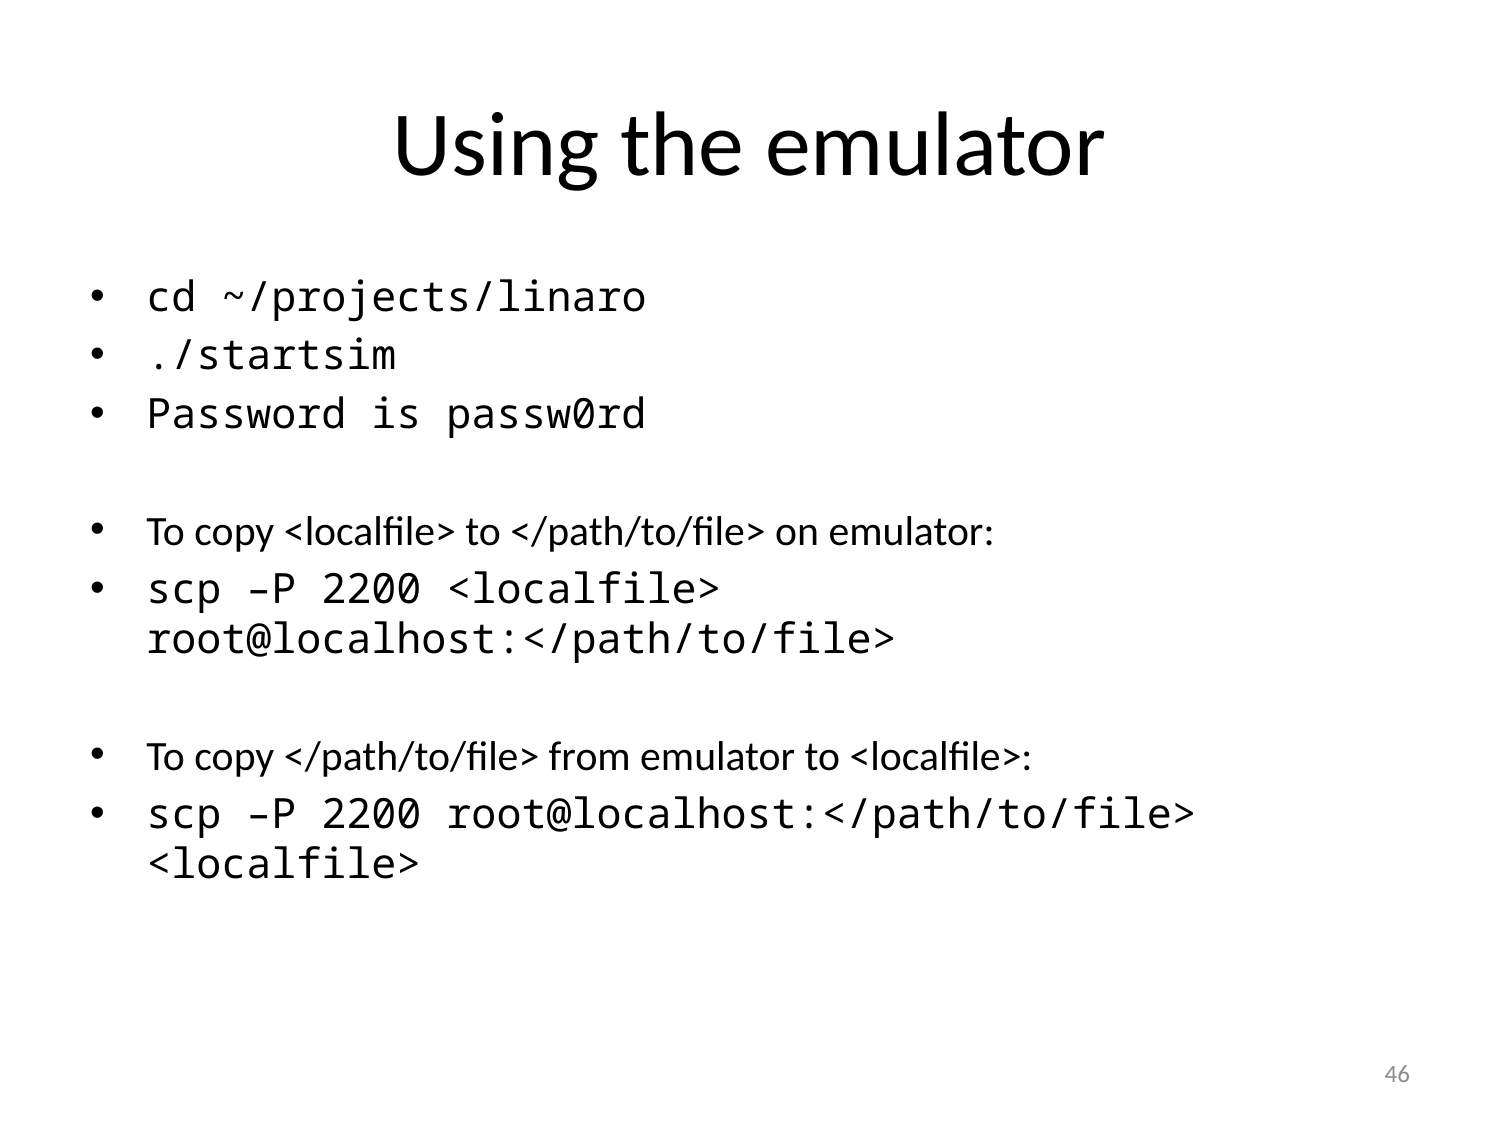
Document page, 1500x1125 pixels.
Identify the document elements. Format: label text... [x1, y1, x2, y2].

slide_number 46 [1074, 1042, 1425, 1103]
title Using the emulator [75, 45, 1425, 233]
list cd ~/projects/linaro ./startsim Password is passw0rd To copy <localfile> to </path/to/file> on emulator: scp –P 2200 <localfile> root@localhost:</path/to/file> To copy </path/to/file> from emulator to <localfile>: scp –P 2200 root@localhost:</path/to/file> <localfile> [75, 262, 1425, 1005]
